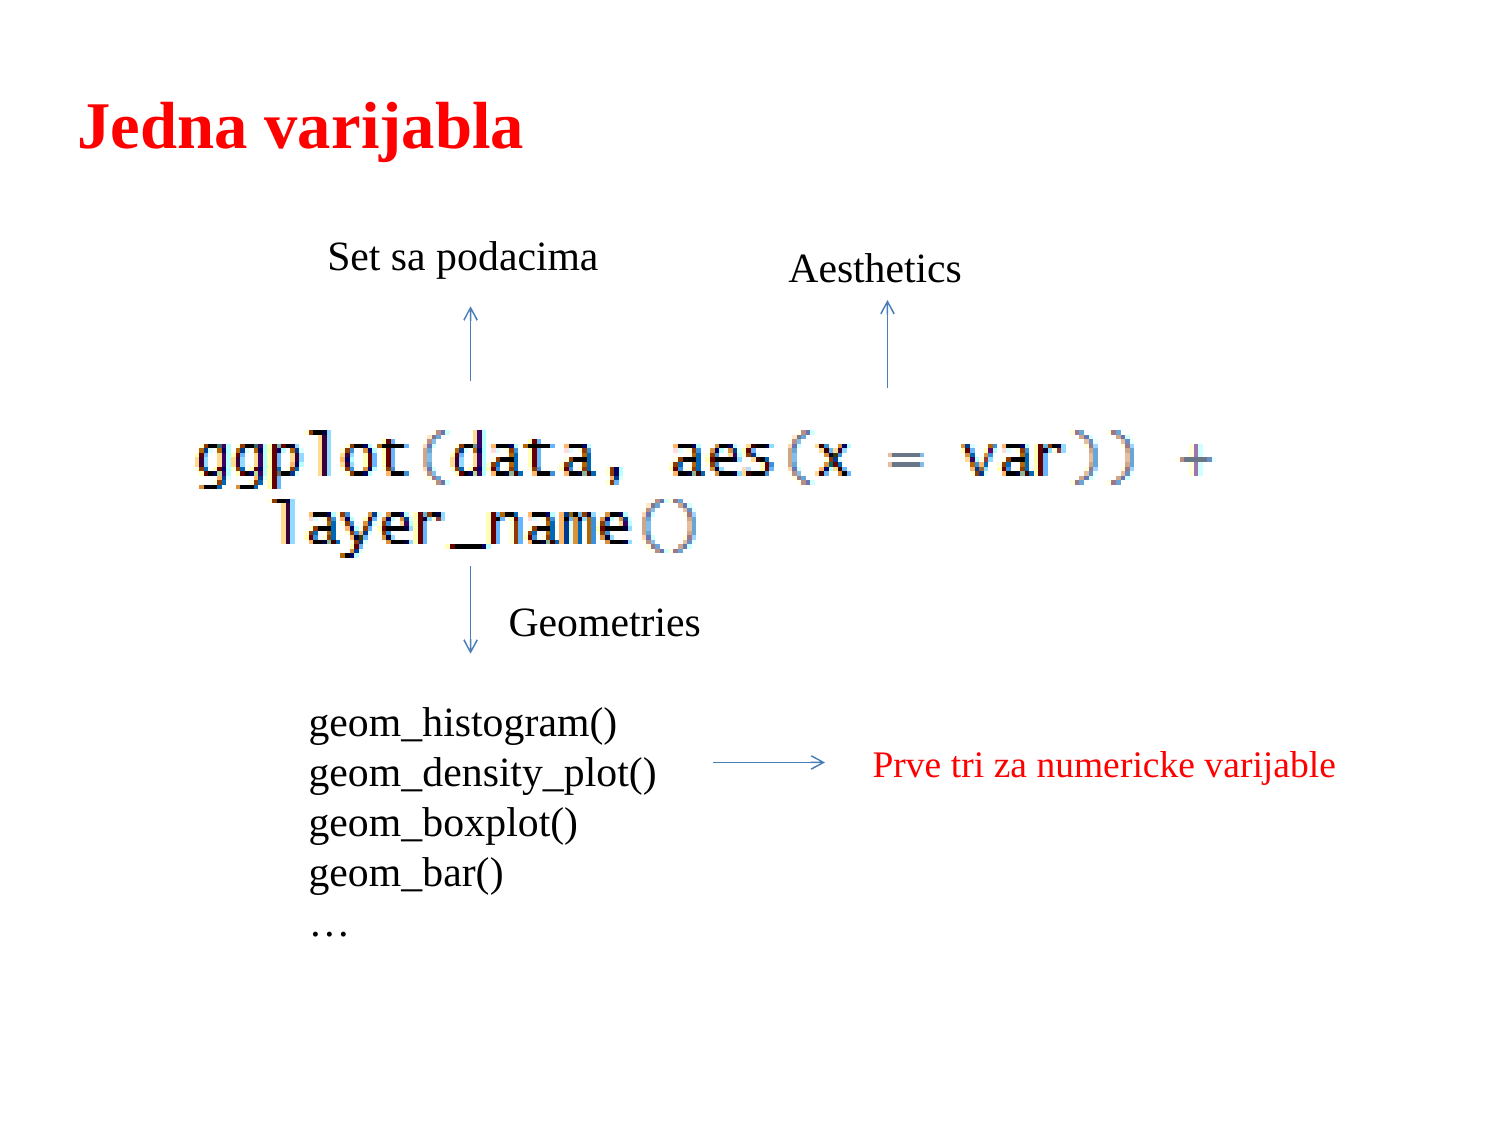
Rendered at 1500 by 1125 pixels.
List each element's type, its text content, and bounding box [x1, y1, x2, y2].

picture [195, 402, 1267, 618]
text_box Aesthetics [773, 233, 1002, 299]
text_box Geometries [493, 627, 807, 652]
text_box Jedna varijabla [62, 74, 593, 170]
text_box Set sa podacima [312, 221, 638, 287]
text_box Prve tri za numericke varijable [858, 732, 1363, 792]
text_box geom_histogram() geom_density_plot() geom_boxplot() geom_bar() … [293, 687, 731, 953]
